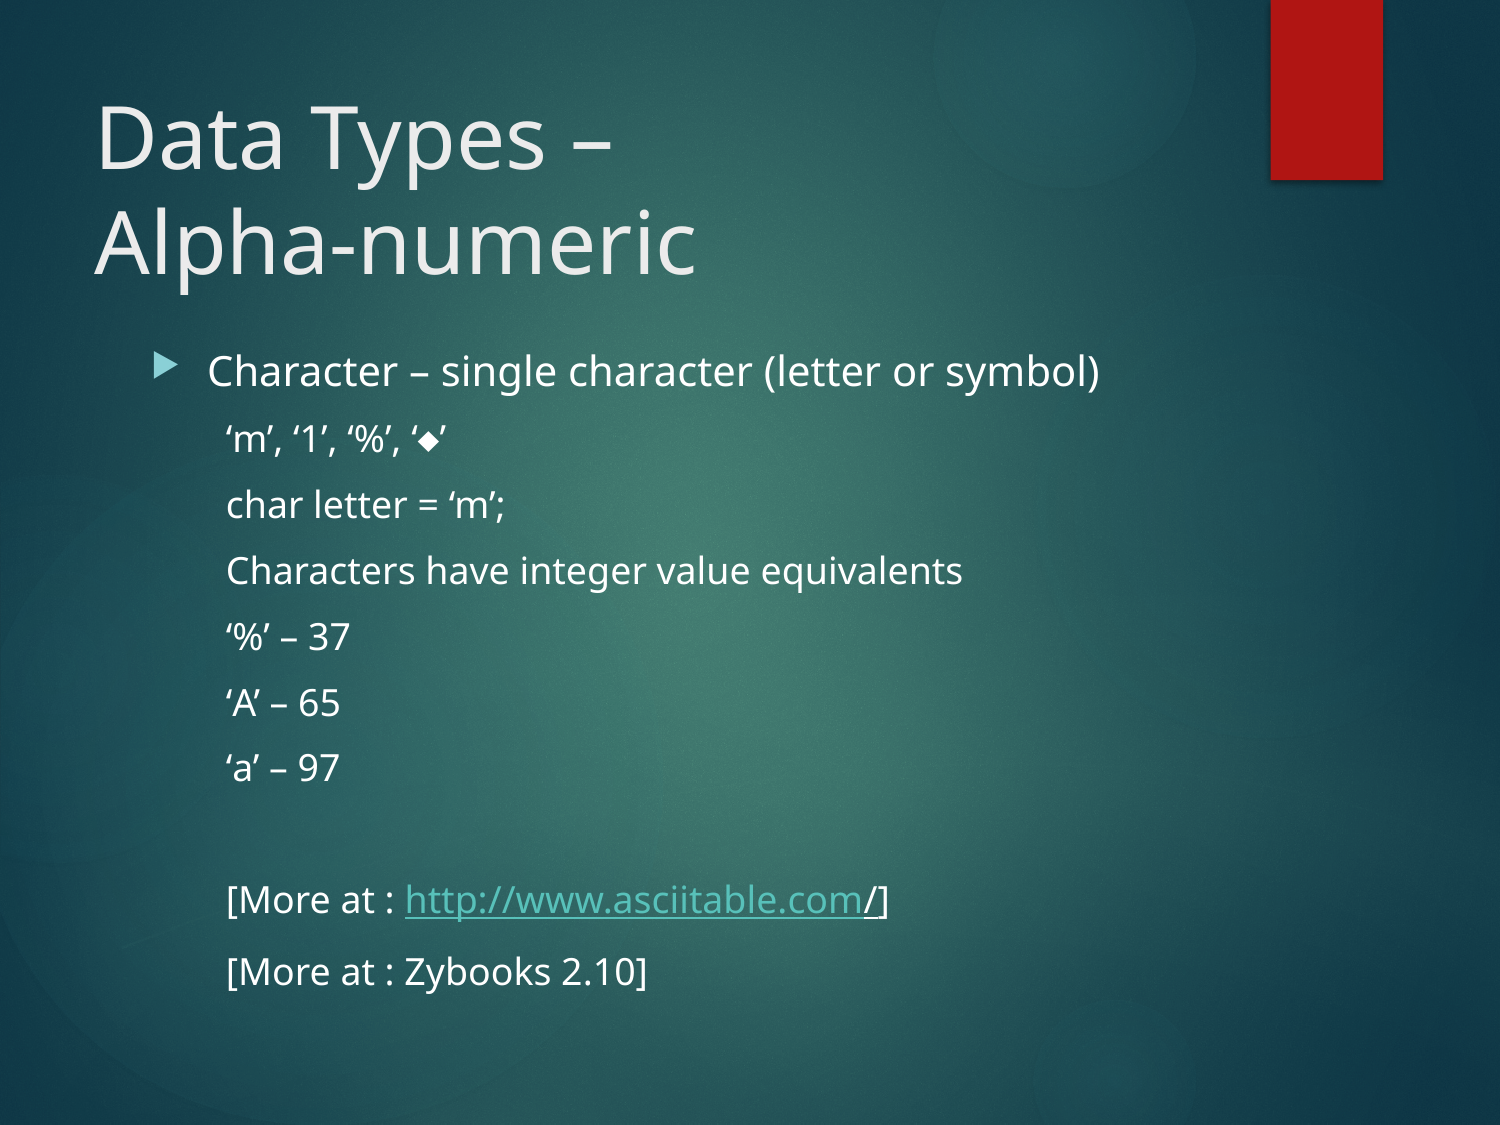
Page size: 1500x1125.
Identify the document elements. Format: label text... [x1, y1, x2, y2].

title Data Types – Alpha-numeric [79, 74, 1237, 304]
list Character – single character (letter or symbol) ‘m’, ‘1’, ‘%’, ‘’ char letter = ‘m’; Characters have integer value equivalents ‘%’ – 37 ‘A’ – 65 ‘a’ – 97 [More at : http://www.asciitable.com/] [More at : Zybooks 2.10] [135, 336, 1237, 1025]
